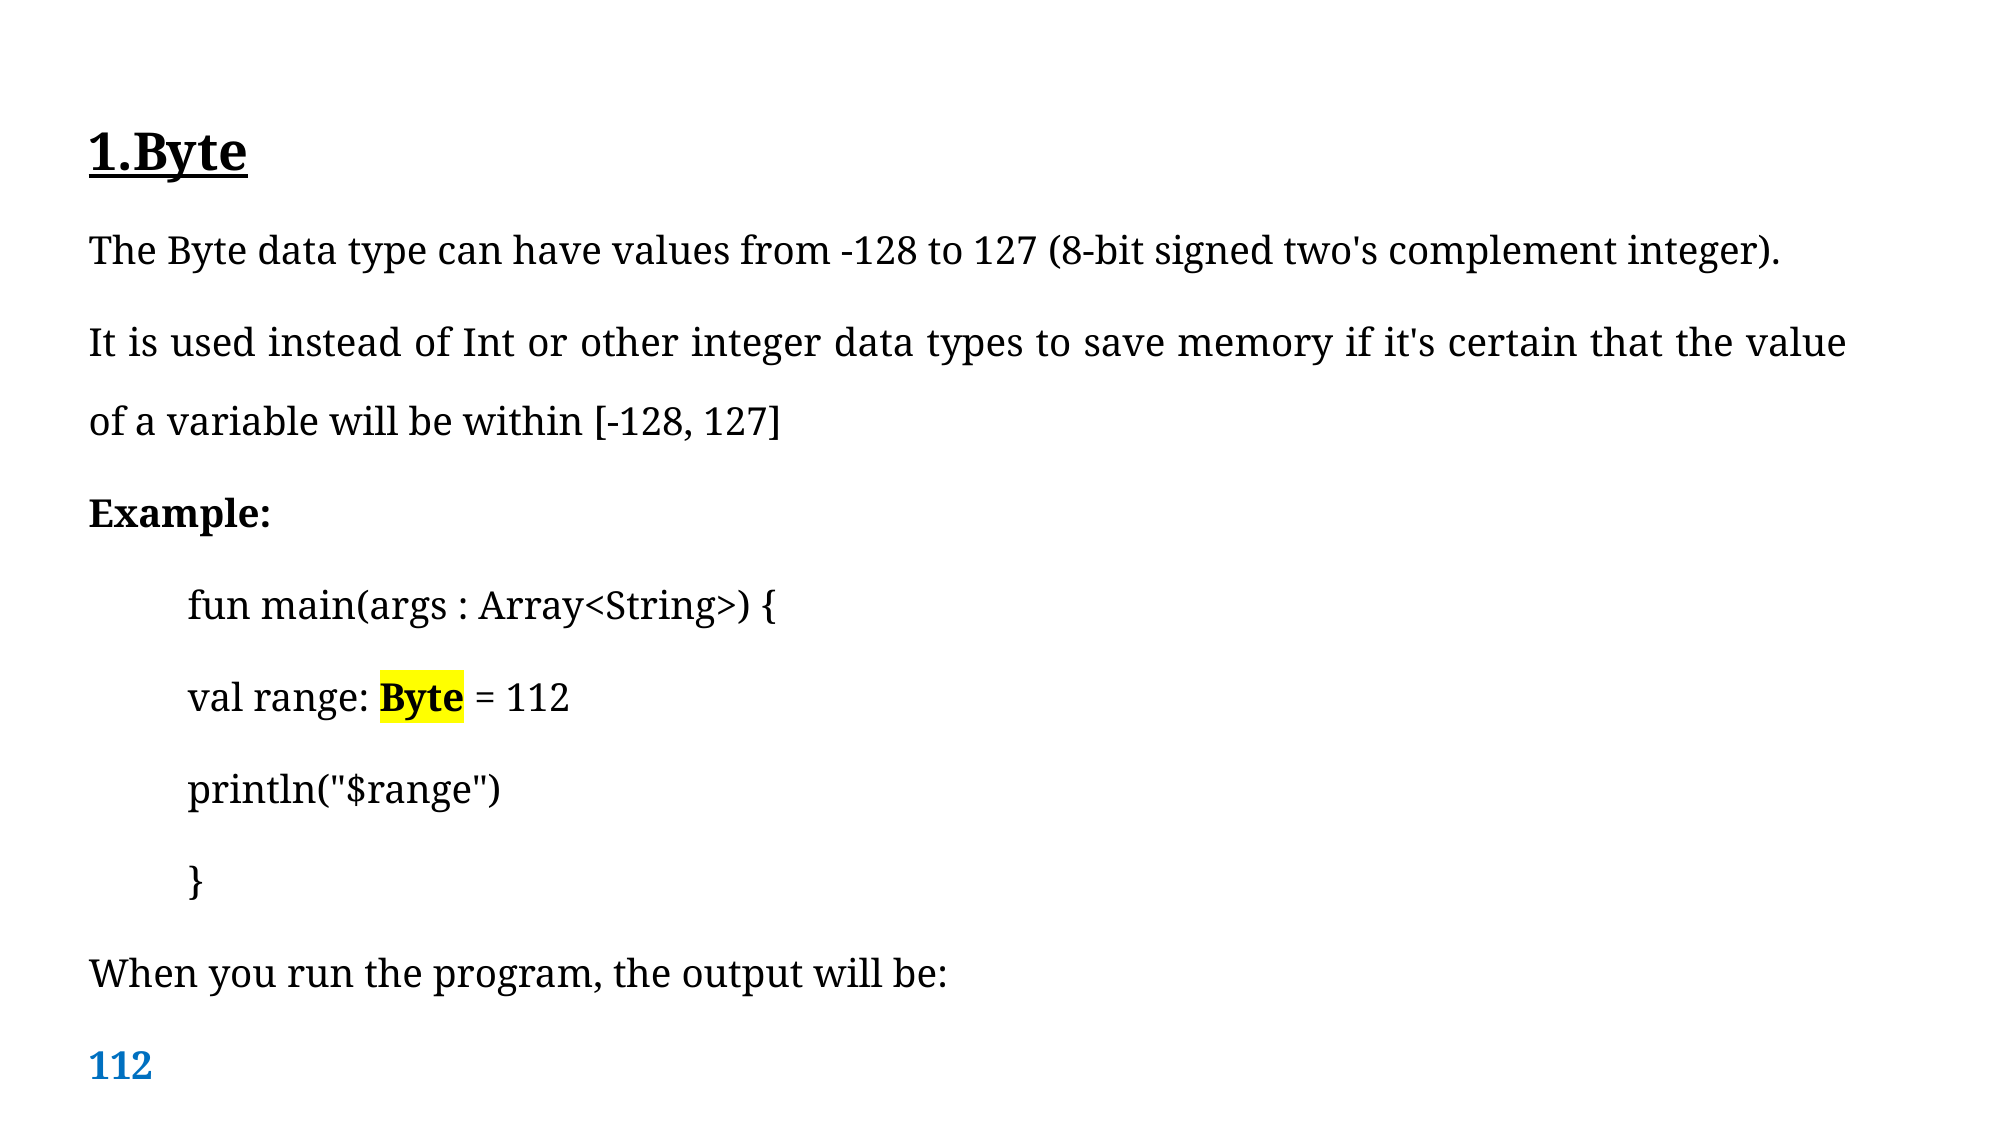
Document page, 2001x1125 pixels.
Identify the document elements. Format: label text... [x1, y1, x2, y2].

list 1.Byte The Byte data type can have values from -128 to 127 (8-bit signed two's complement integer). It is used instead of Int or other integer data types to save memory if it's certain that the value of a variable will be within [-128, 127] Example: fun main(args : Array<String>) { val range: Byte = 112 println("$range") } When you run the program, the output will be: 112 [73, 66, 1863, 1101]
